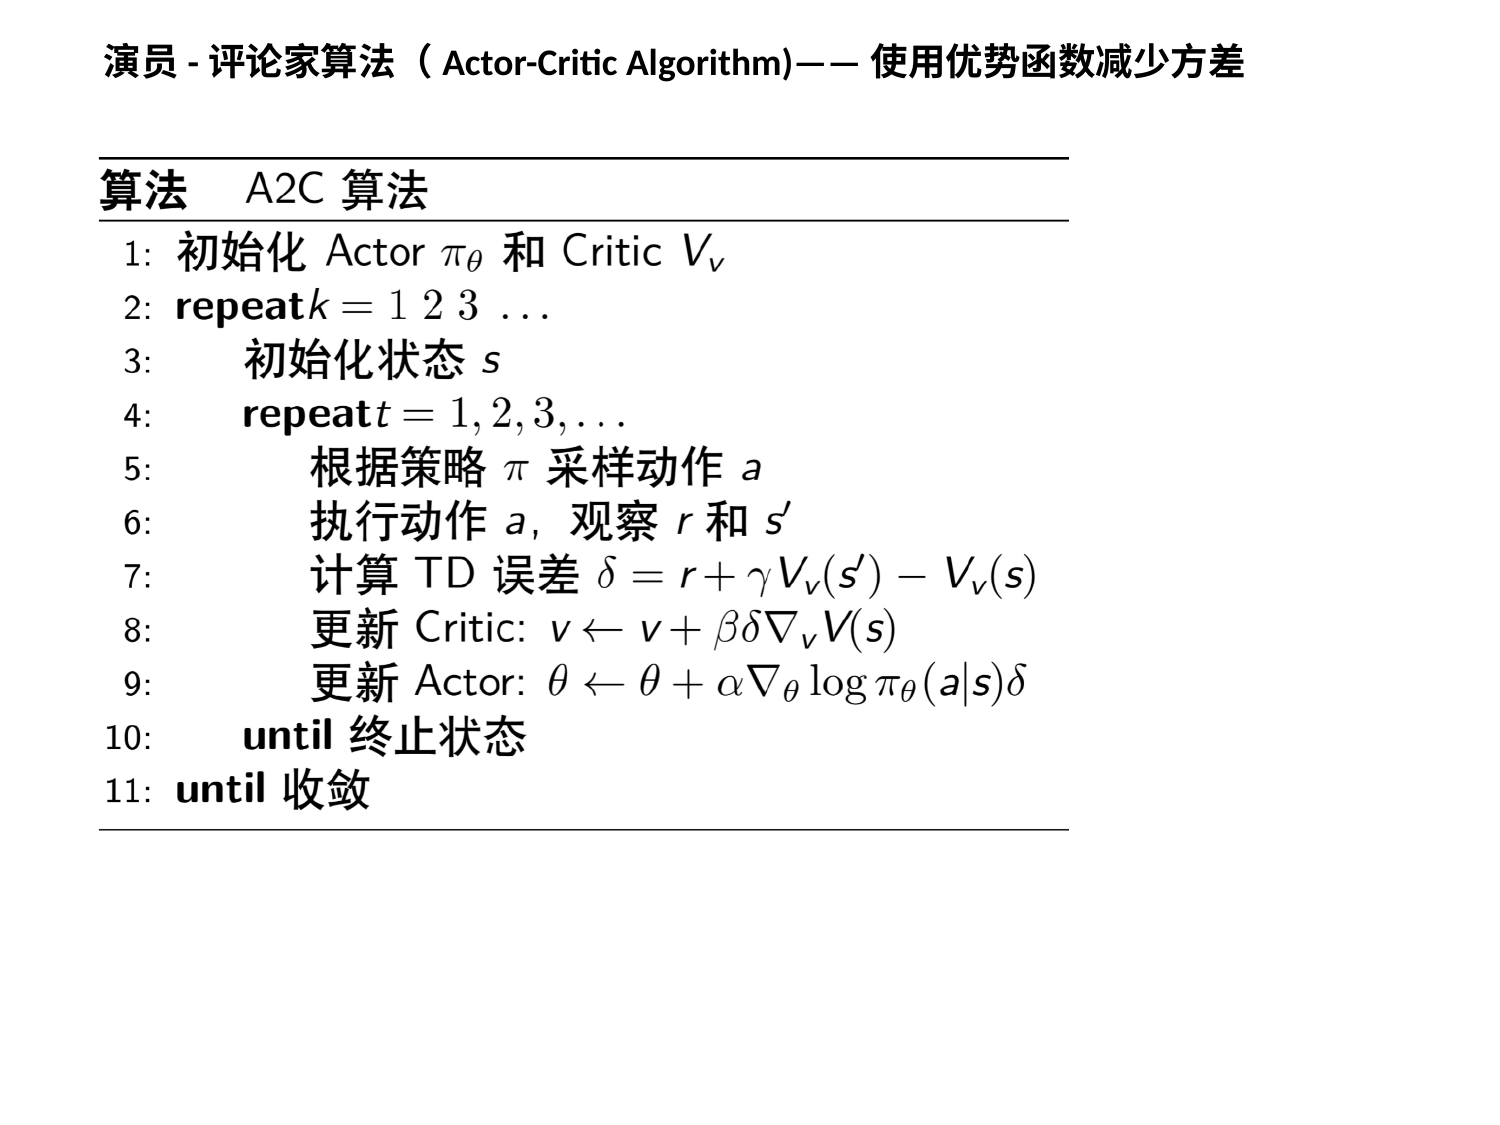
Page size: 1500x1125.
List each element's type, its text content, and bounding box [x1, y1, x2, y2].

text_box 演员-评论家算法（Actor-Critic Algorithm)——使用优势函数减少方差 [88, 30, 1261, 91]
picture [98, 157, 1069, 831]
